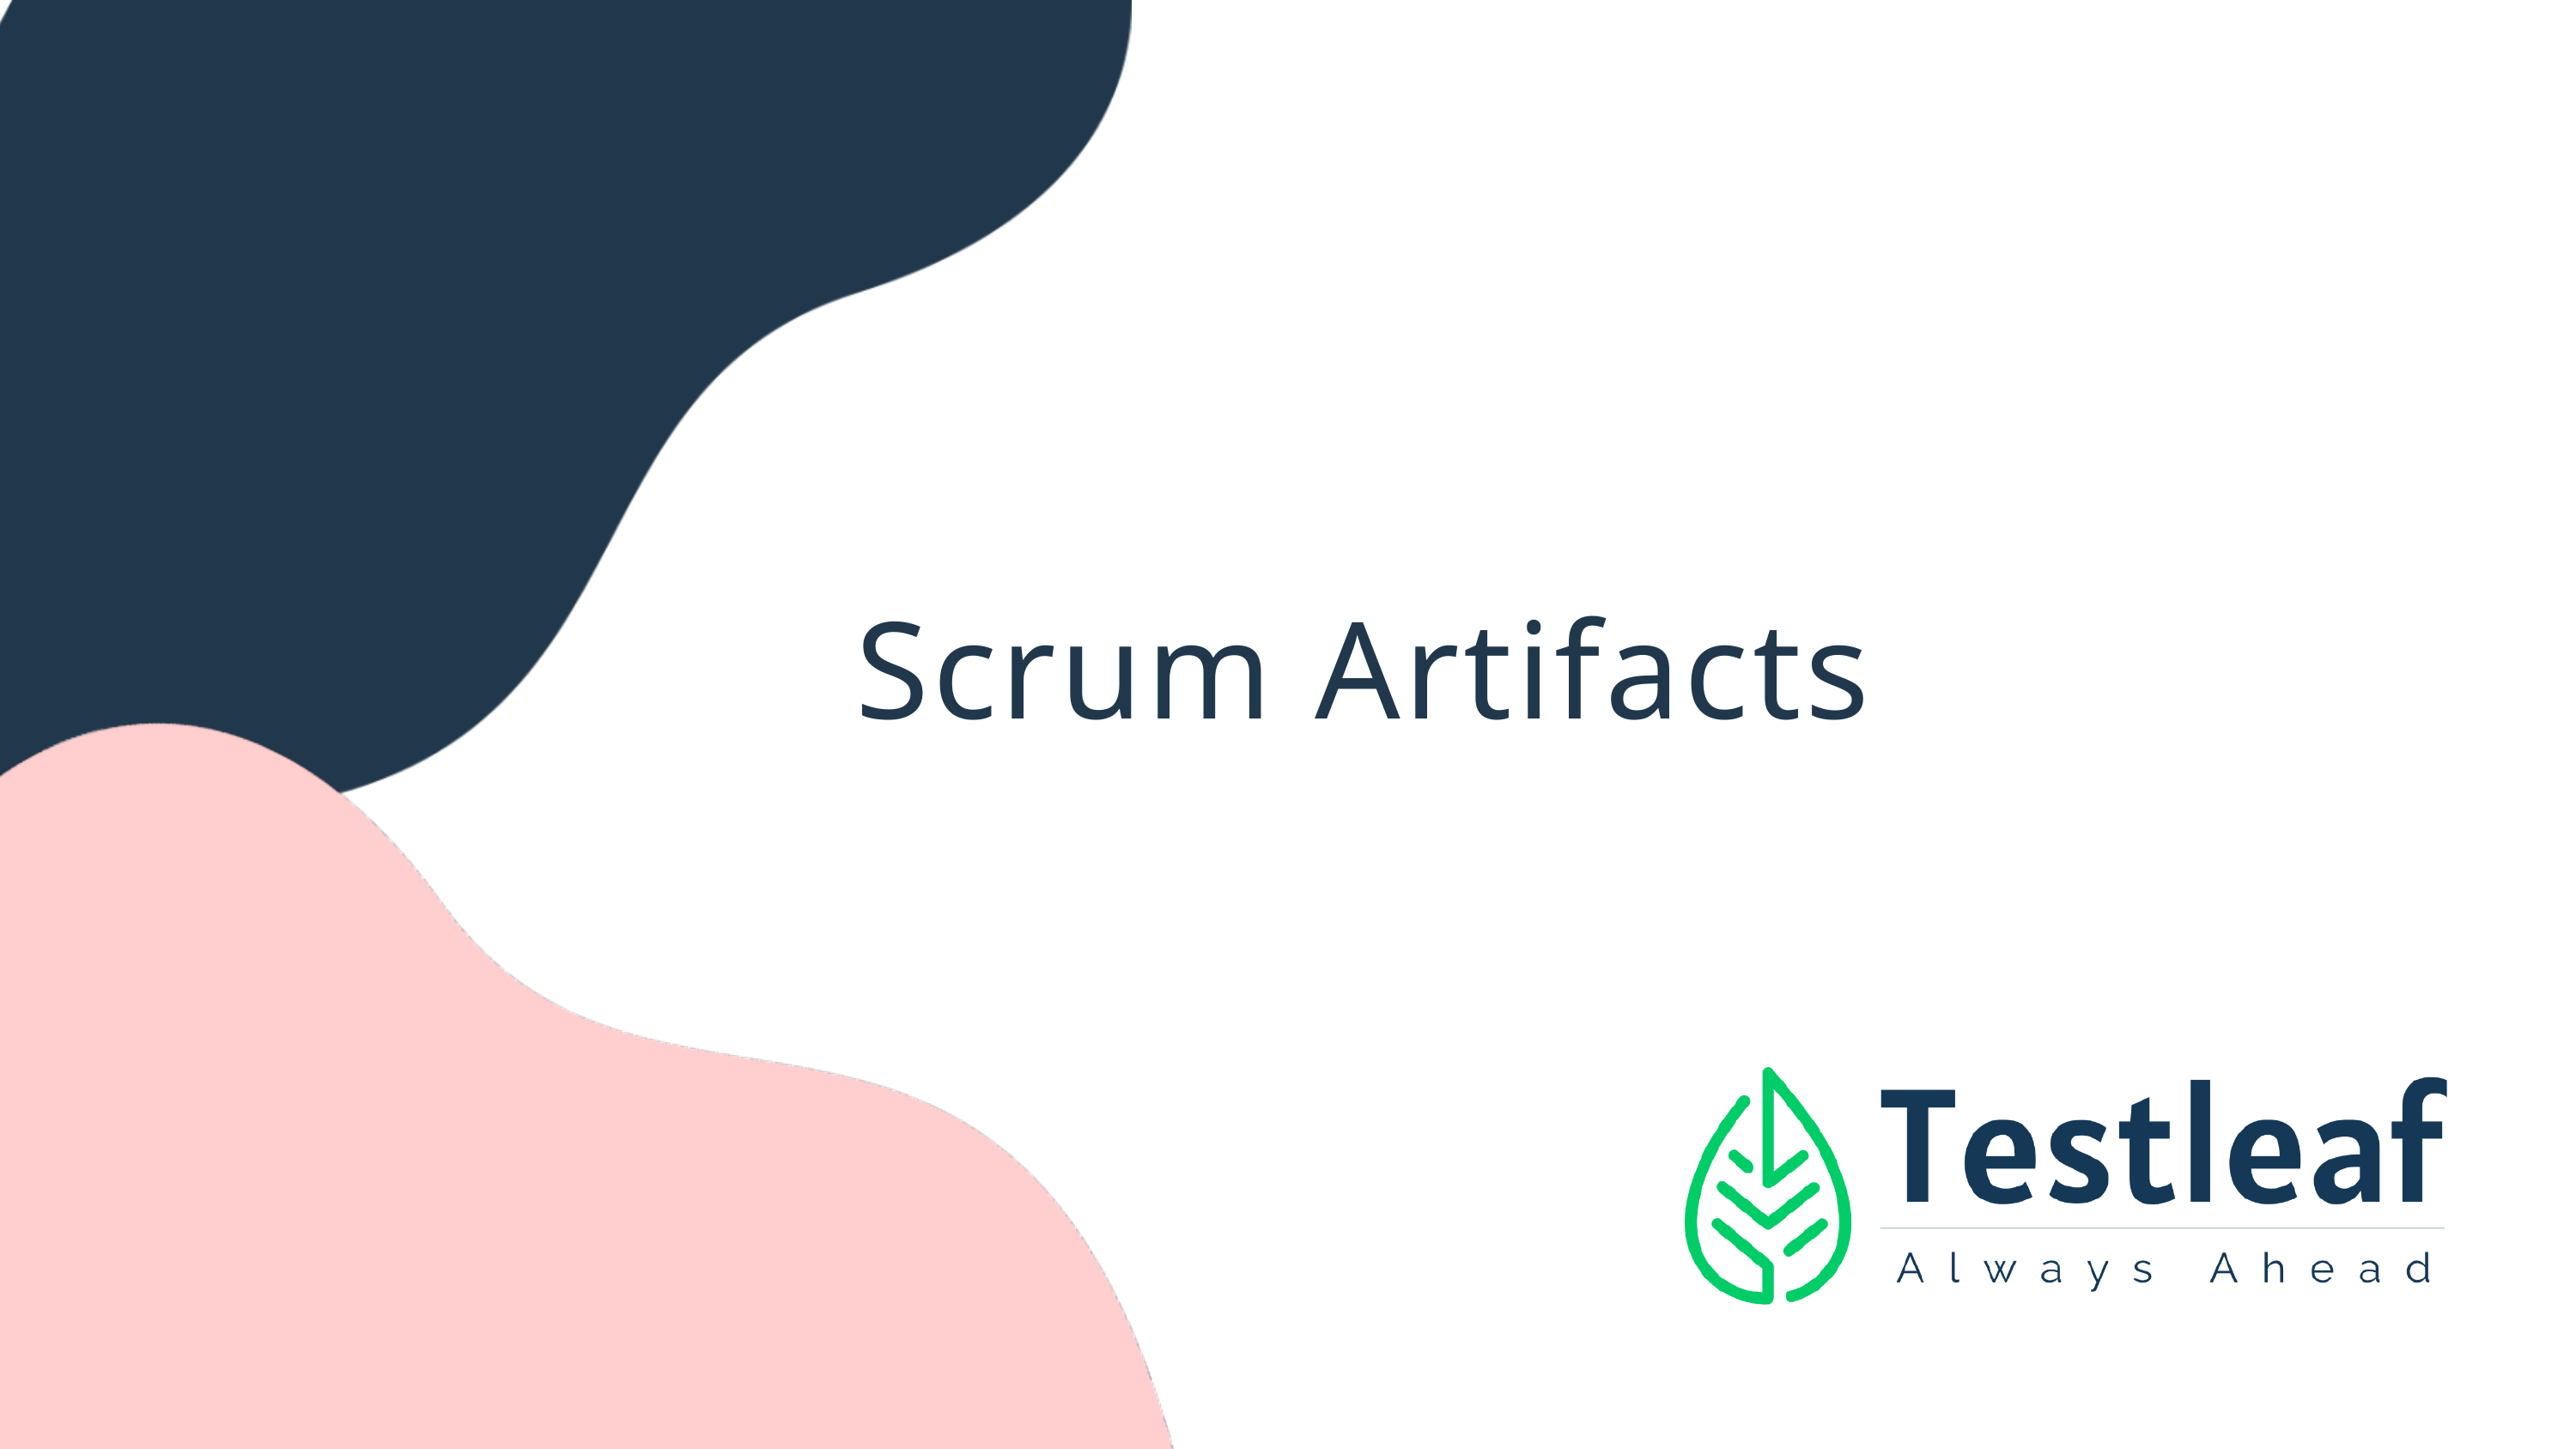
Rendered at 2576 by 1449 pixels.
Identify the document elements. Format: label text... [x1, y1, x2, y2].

picture [0, 0, 1176, 1449]
picture [1685, 1067, 2448, 1306]
text_box Scrum Artifacts [1016, 585, 2272, 746]
